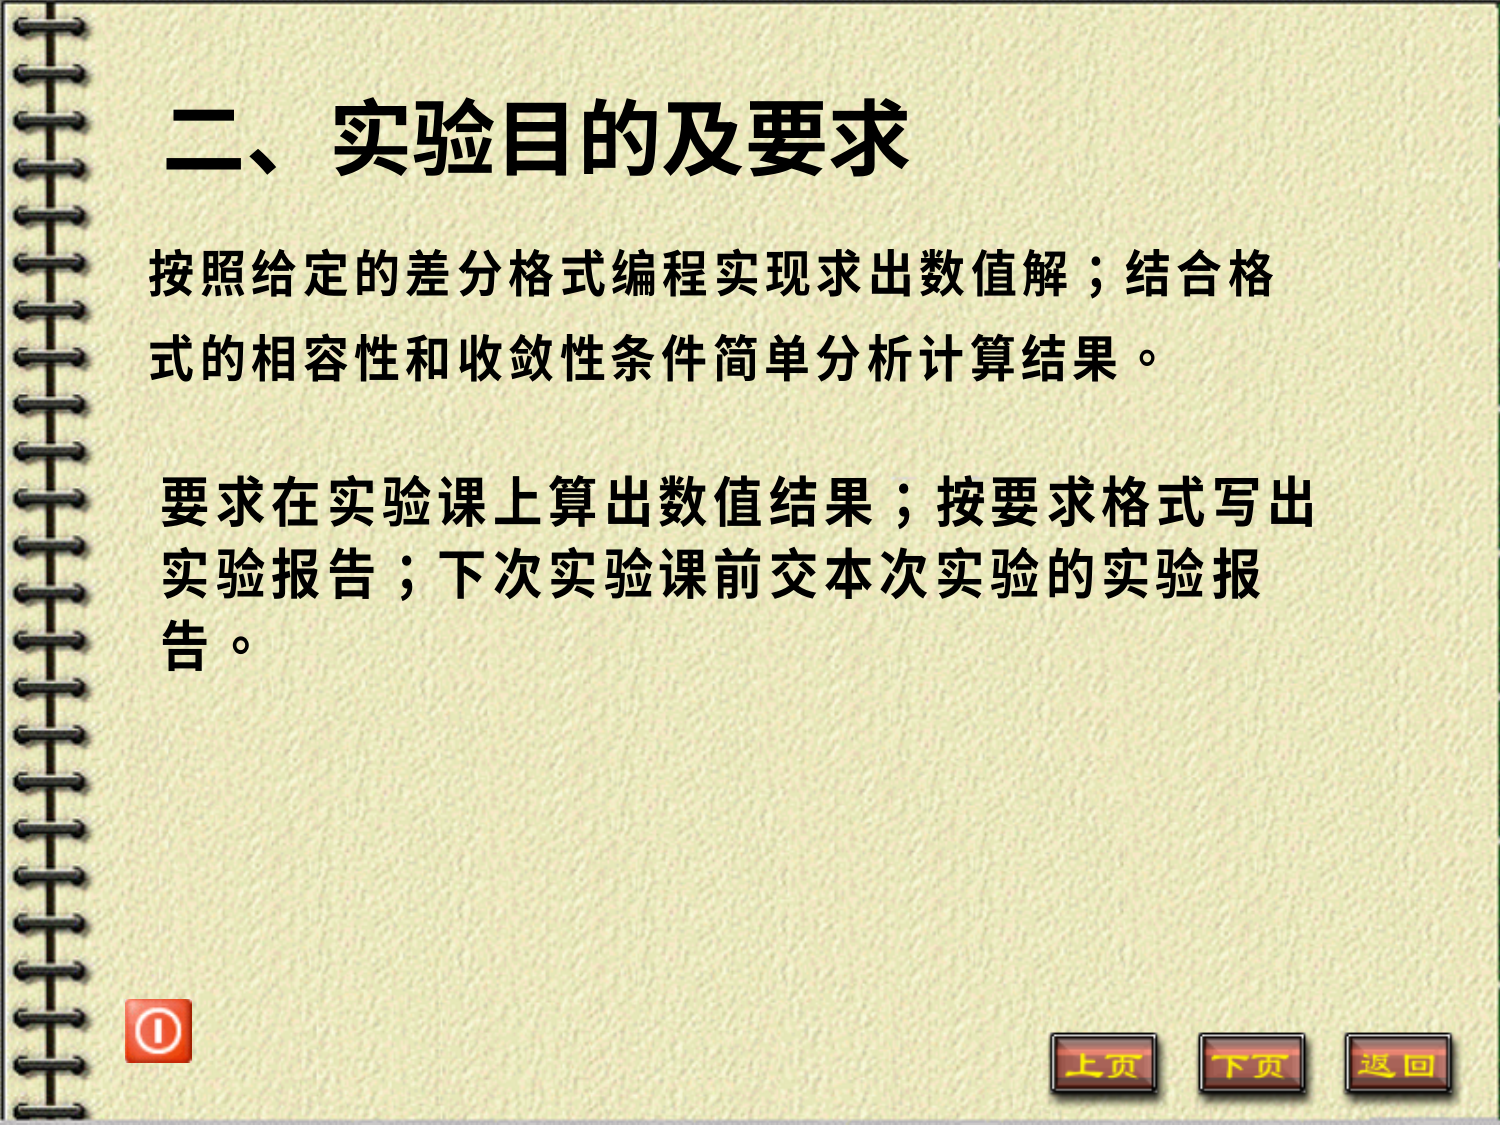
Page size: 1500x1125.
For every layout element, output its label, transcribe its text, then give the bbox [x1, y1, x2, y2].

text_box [160, 467, 1340, 749]
title 二、实验目的及要求 [147, 42, 1386, 231]
picture [0, 0, 1500, 1125]
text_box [148, 231, 1285, 450]
